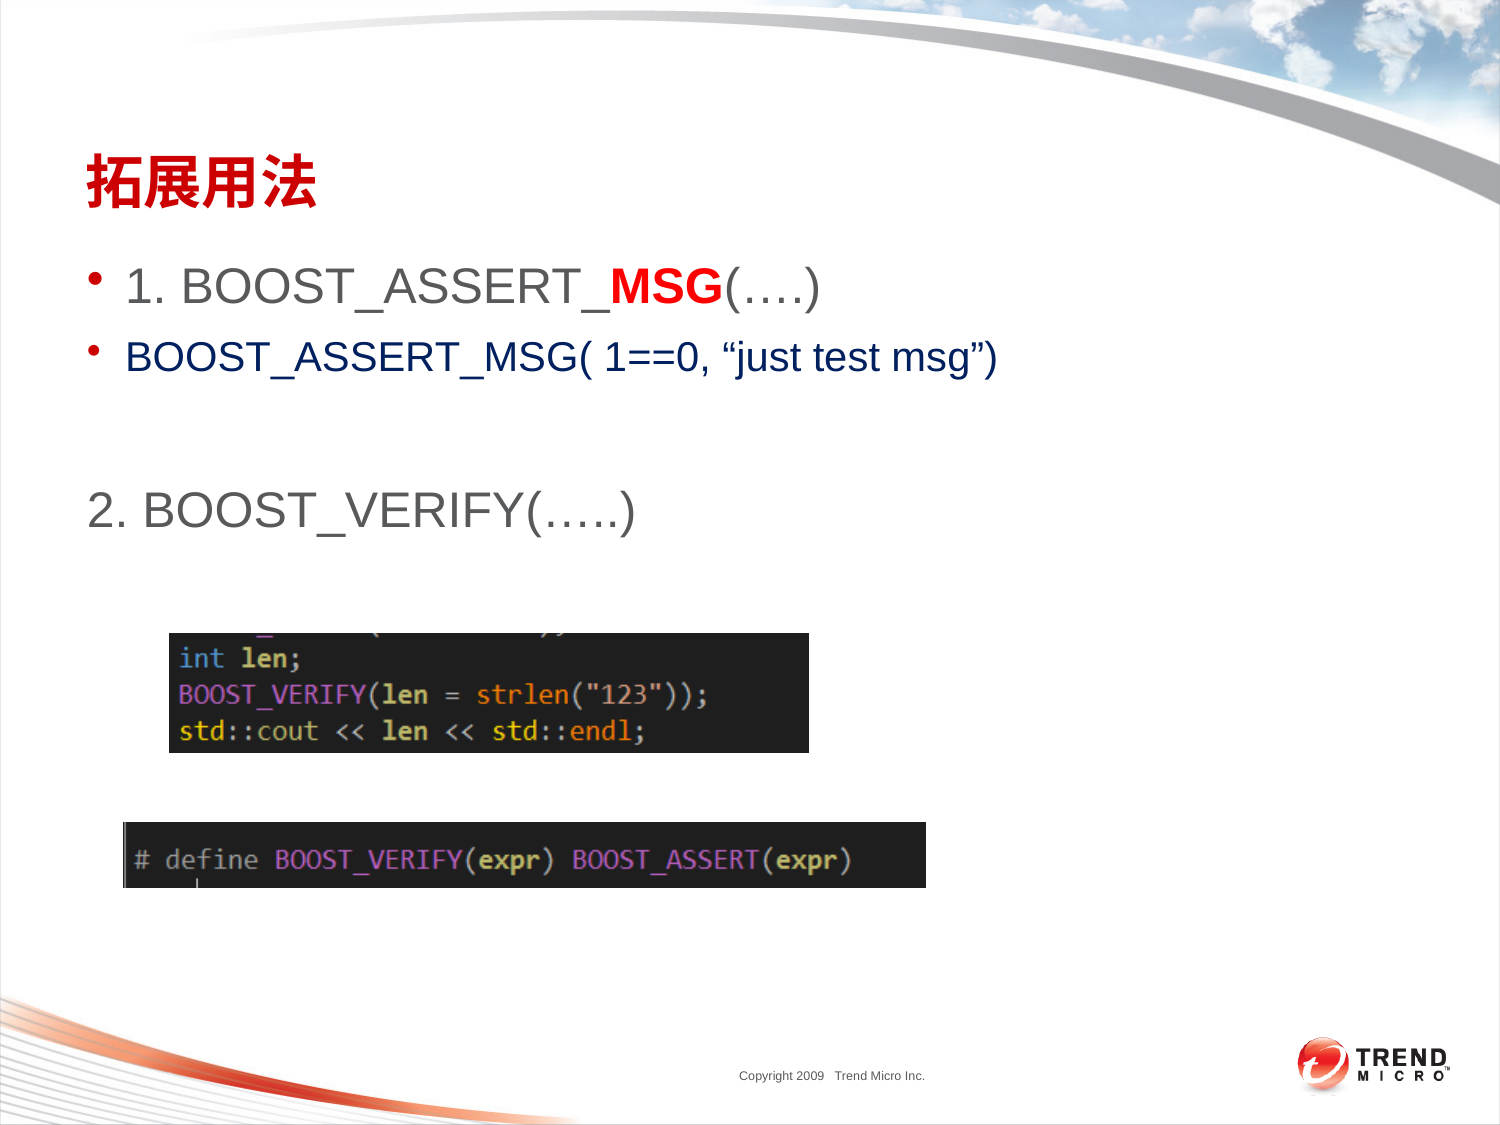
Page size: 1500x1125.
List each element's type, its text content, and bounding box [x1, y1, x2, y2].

title 拓展用法 [70, 106, 1173, 224]
picture [0, 0, 1500, 1125]
list 1. BOOST_ASSERT_MSG(….) BOOST_ASSERT_MSG( 1==0, “just test msg”) 2. BOOST_VERIFY(…..) [71, 253, 1376, 1094]
